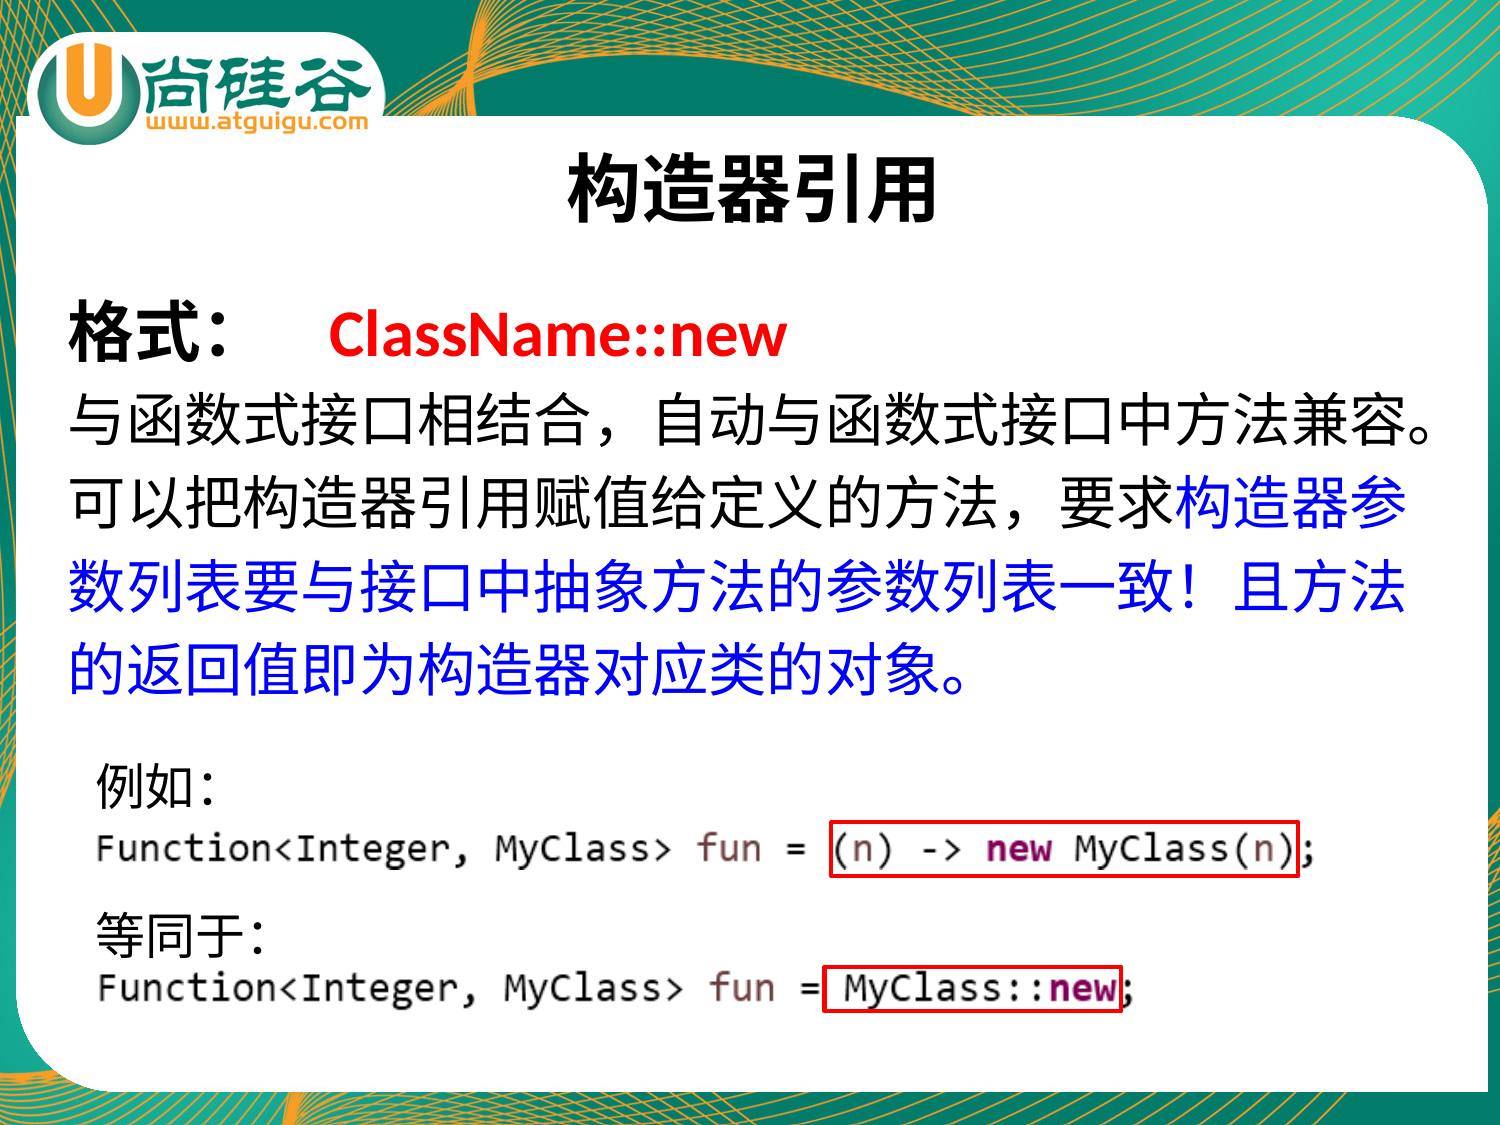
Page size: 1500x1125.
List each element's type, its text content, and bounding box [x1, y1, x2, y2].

title 构造器引用 [411, 121, 1097, 251]
text_box 等同于： [80, 897, 825, 973]
picture [0, 0, 1500, 1125]
text_box 例如： [80, 748, 825, 823]
text_box 格式： ClassName::new 与函数式接口相结合，自动与函数式接口中方法兼容。 可以把构造器引用赋值给定义的方法，要求构造器参数列表要与接口中抽象方法的参数列表一致！且方法的返回值即为构造器对应类的对象。 [53, 278, 1471, 711]
